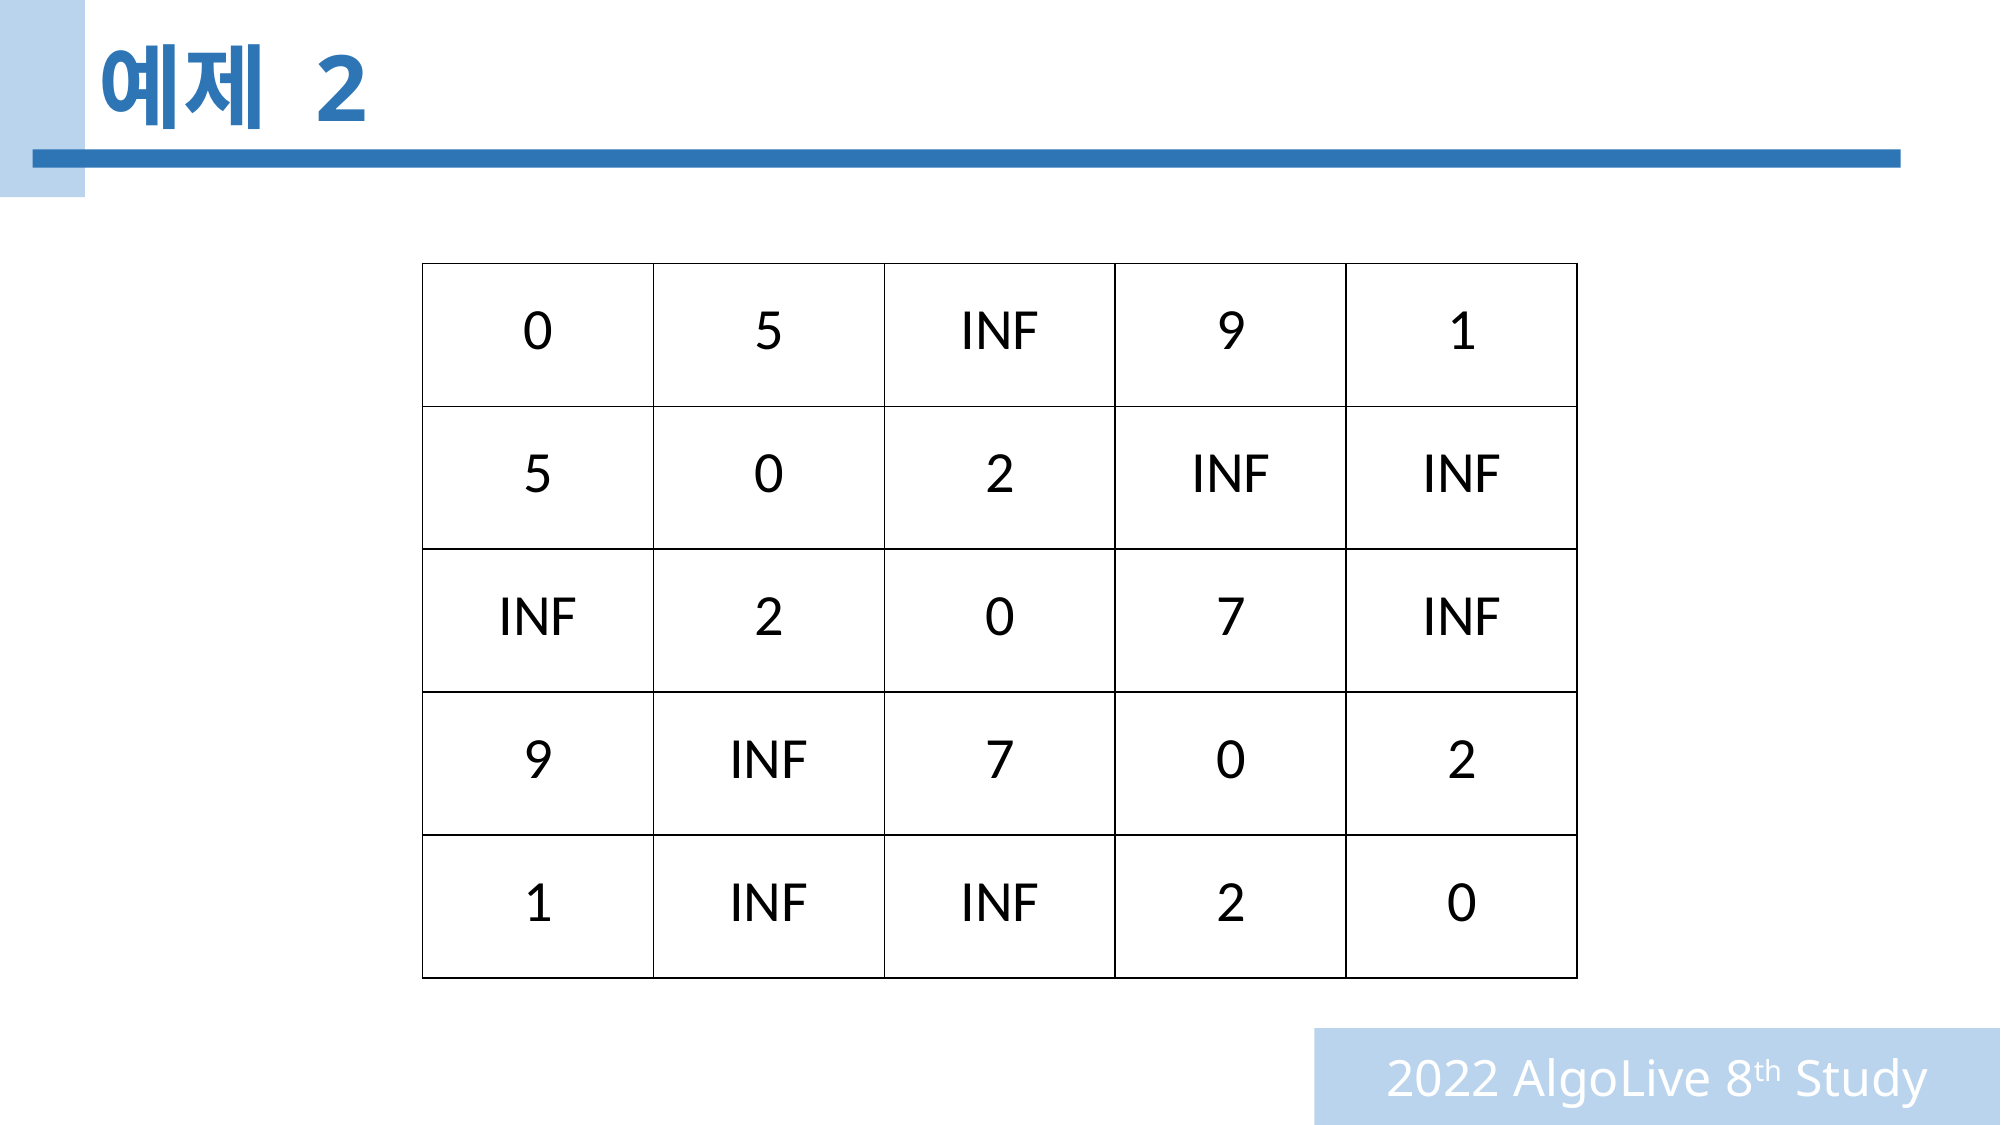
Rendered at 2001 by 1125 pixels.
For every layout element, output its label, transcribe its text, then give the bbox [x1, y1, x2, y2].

table_cell 2 [1347, 693, 1576, 834]
table_cell INF [1116, 407, 1345, 548]
title 예제 2 [83, 0, 1809, 200]
table_cell 9 [423, 693, 653, 834]
table_cell 0 [1116, 693, 1345, 834]
table_cell INF [654, 836, 884, 977]
table_cell 7 [885, 693, 1114, 834]
table_cell 7 [1116, 550, 1345, 691]
table_cell INF [885, 836, 1114, 977]
table_header 5 [654, 264, 884, 406]
table_cell 1 [423, 836, 653, 977]
table_header 1 [1347, 264, 1576, 406]
table_cell 2 [654, 550, 884, 691]
table_header INF [885, 264, 1114, 406]
table_cell 0 [885, 550, 1114, 691]
table_cell INF [423, 550, 653, 691]
table_cell 0 [1347, 836, 1576, 977]
table_cell INF [1347, 407, 1576, 548]
table_header 9 [1116, 264, 1345, 406]
table_cell 0 [654, 407, 884, 548]
table_cell 2 [885, 407, 1114, 548]
table_cell INF [654, 693, 884, 834]
table_cell 5 [423, 407, 653, 548]
table_cell INF [1347, 550, 1576, 691]
table_header 0 [423, 264, 653, 406]
table_cell 2 [1116, 836, 1345, 977]
